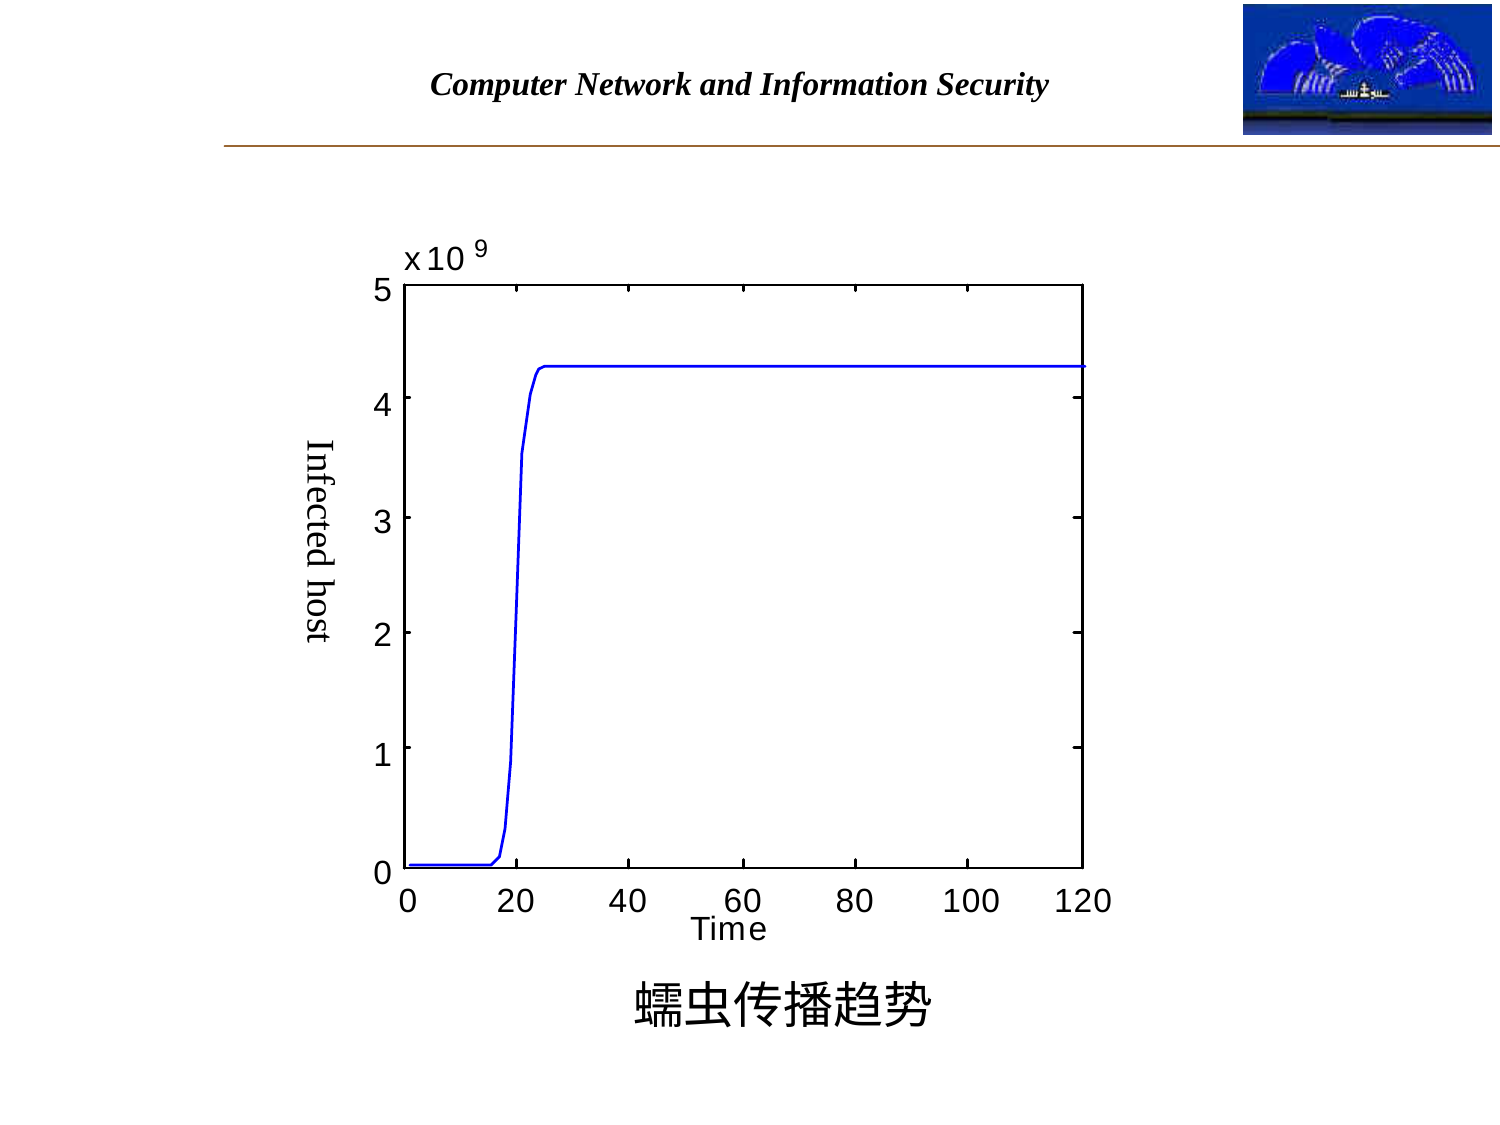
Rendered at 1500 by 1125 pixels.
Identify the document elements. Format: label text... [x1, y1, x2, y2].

text_box 蠕虫传播趋势 [619, 966, 961, 1041]
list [289, 231, 1164, 944]
